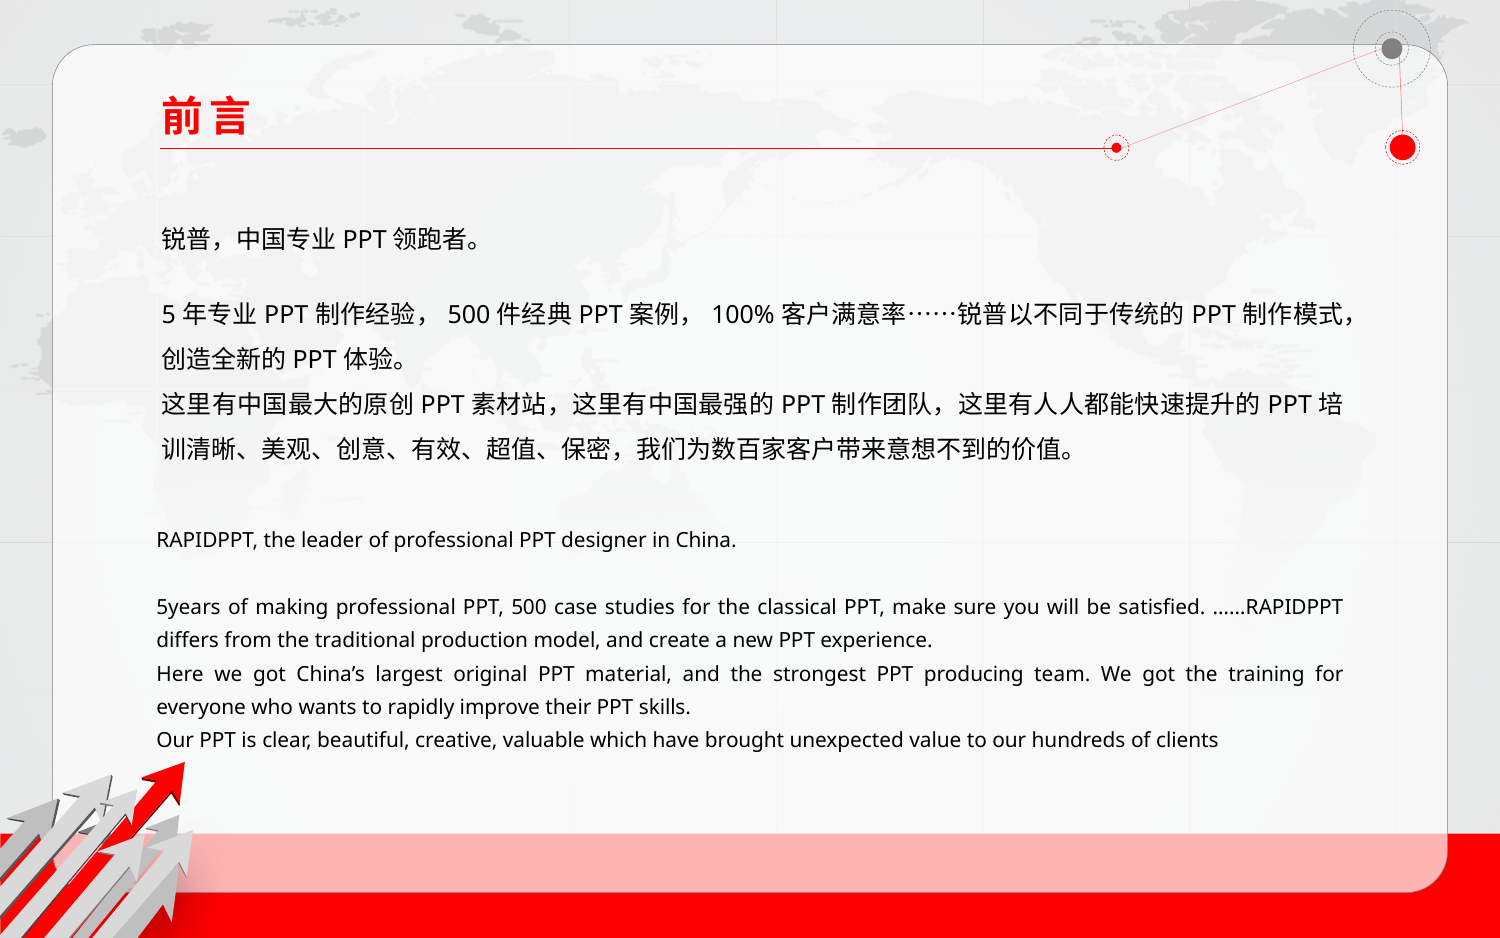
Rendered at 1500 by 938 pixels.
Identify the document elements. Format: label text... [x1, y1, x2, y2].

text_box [141, 216, 1359, 759]
text_box 前言 [147, 82, 293, 147]
